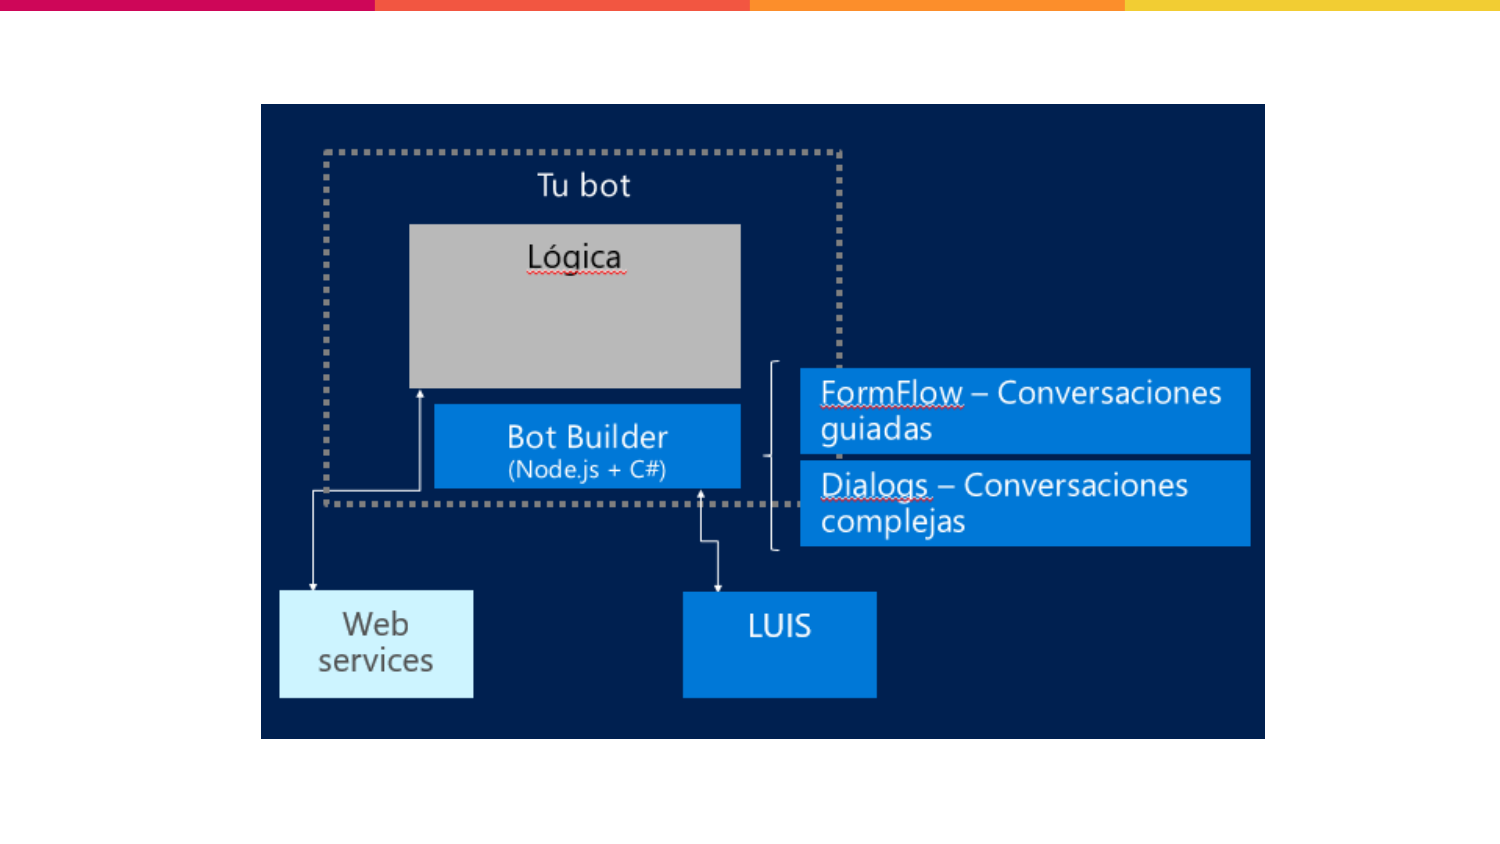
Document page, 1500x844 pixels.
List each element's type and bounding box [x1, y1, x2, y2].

picture [0, 0, 1500, 11]
picture [260, 104, 1265, 740]
